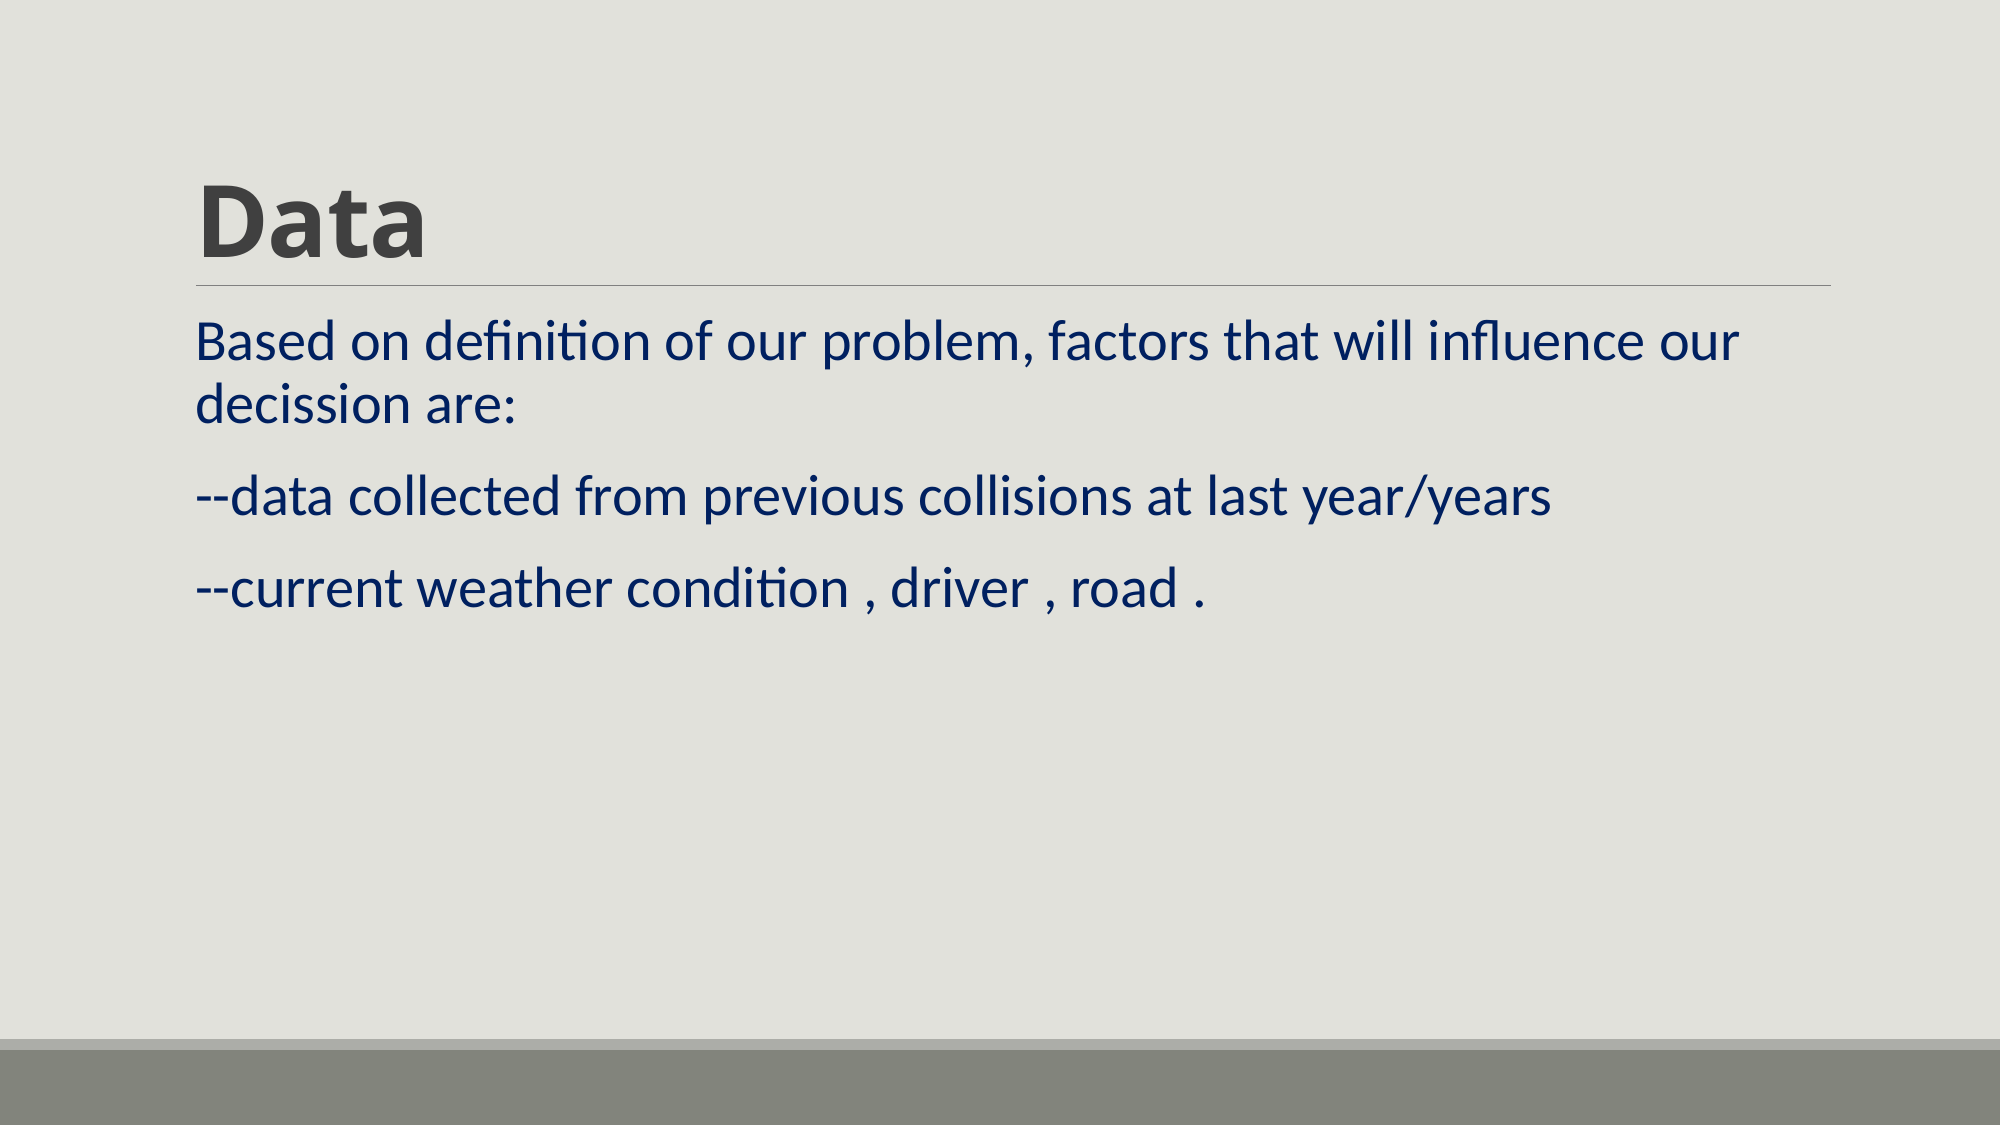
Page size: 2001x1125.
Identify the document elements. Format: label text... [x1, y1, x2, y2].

list Based on definition of our problem, factors that will influence our decission are: --data collected from previous collisions at last year/years --current weather condition , driver , road . [180, 302, 1830, 963]
title Data [180, 47, 1830, 285]
